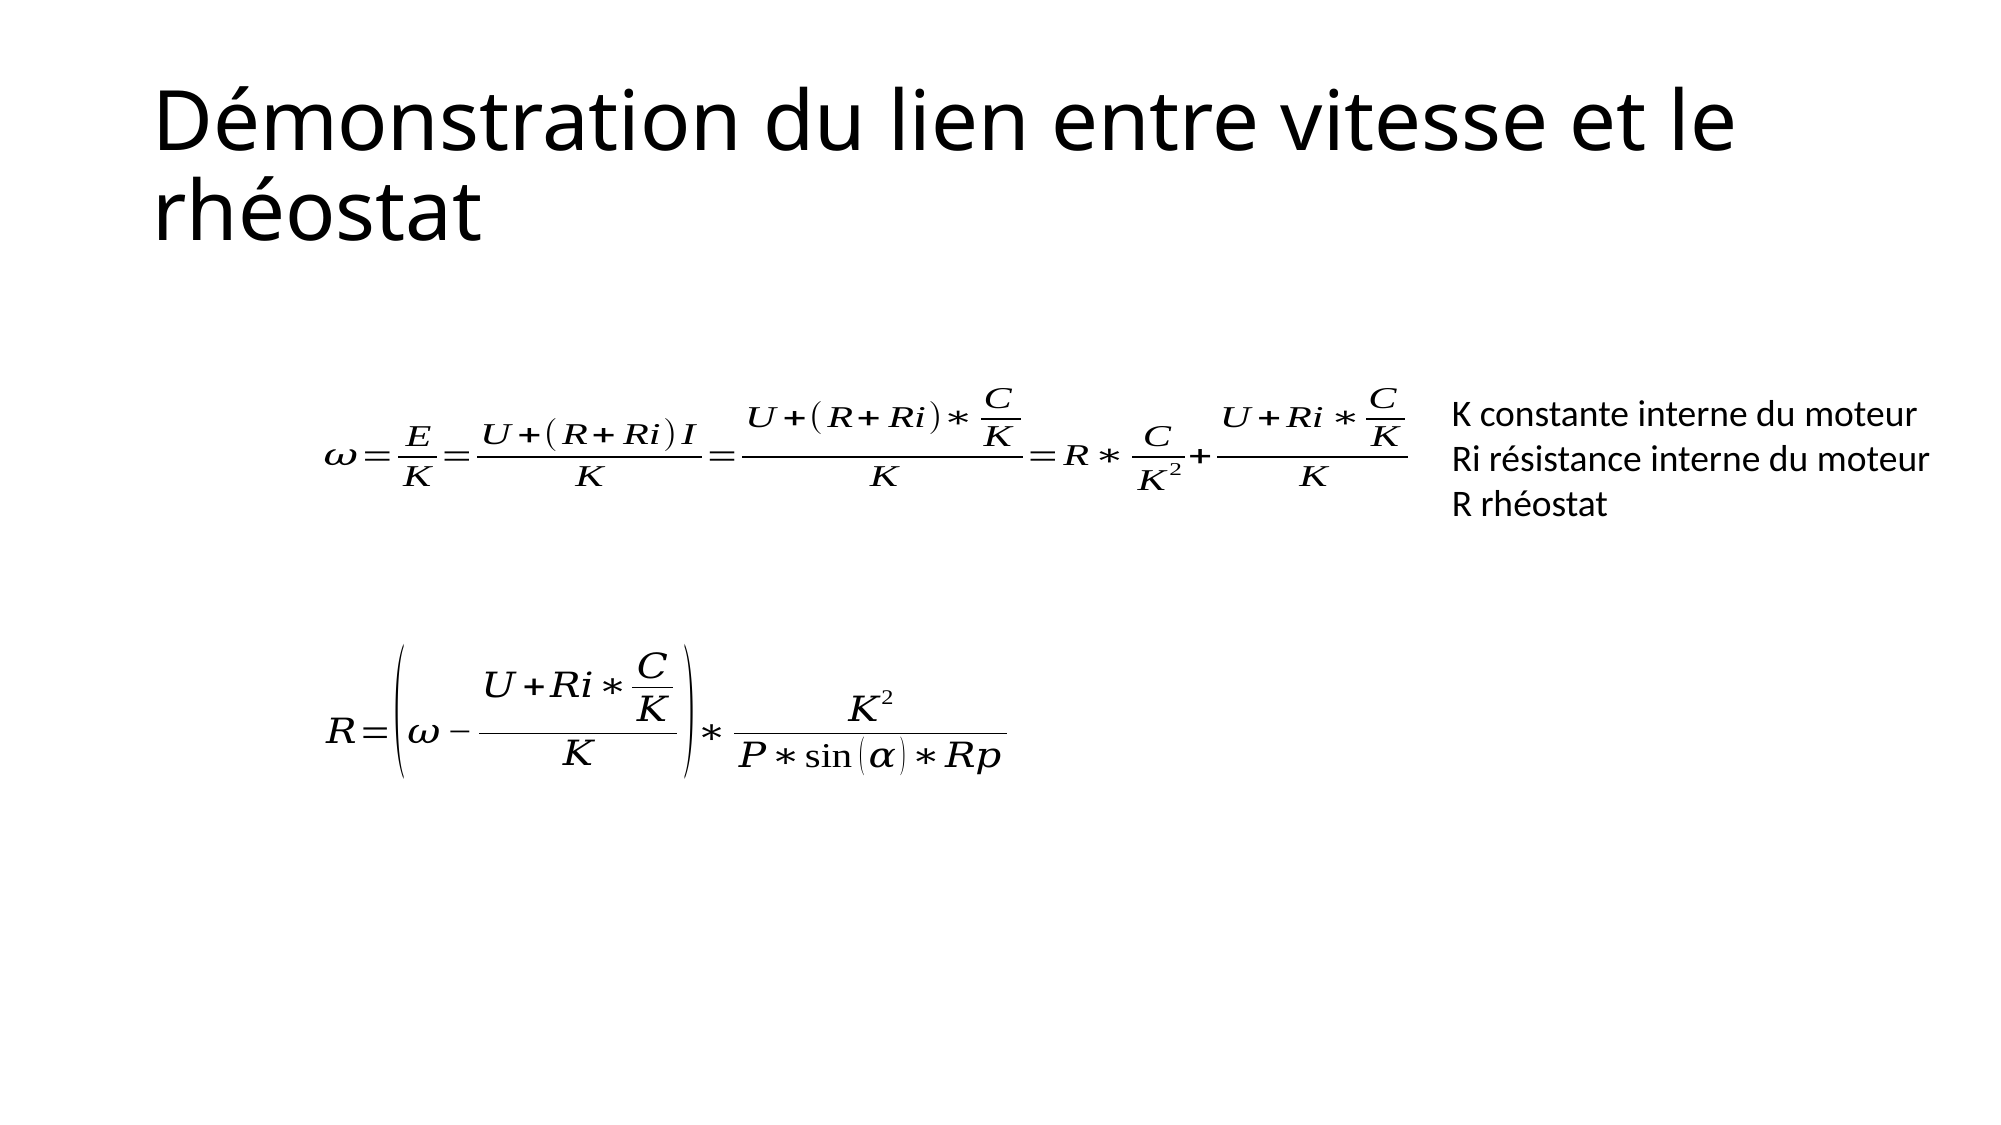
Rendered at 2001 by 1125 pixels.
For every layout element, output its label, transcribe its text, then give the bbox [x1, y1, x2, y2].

title Démonstration du lien entre vitesse et le rhéostat [137, 59, 1863, 278]
text_box K constante interne du moteur Ri résistance interne du moteur R rhéostat [1437, 381, 1969, 577]
